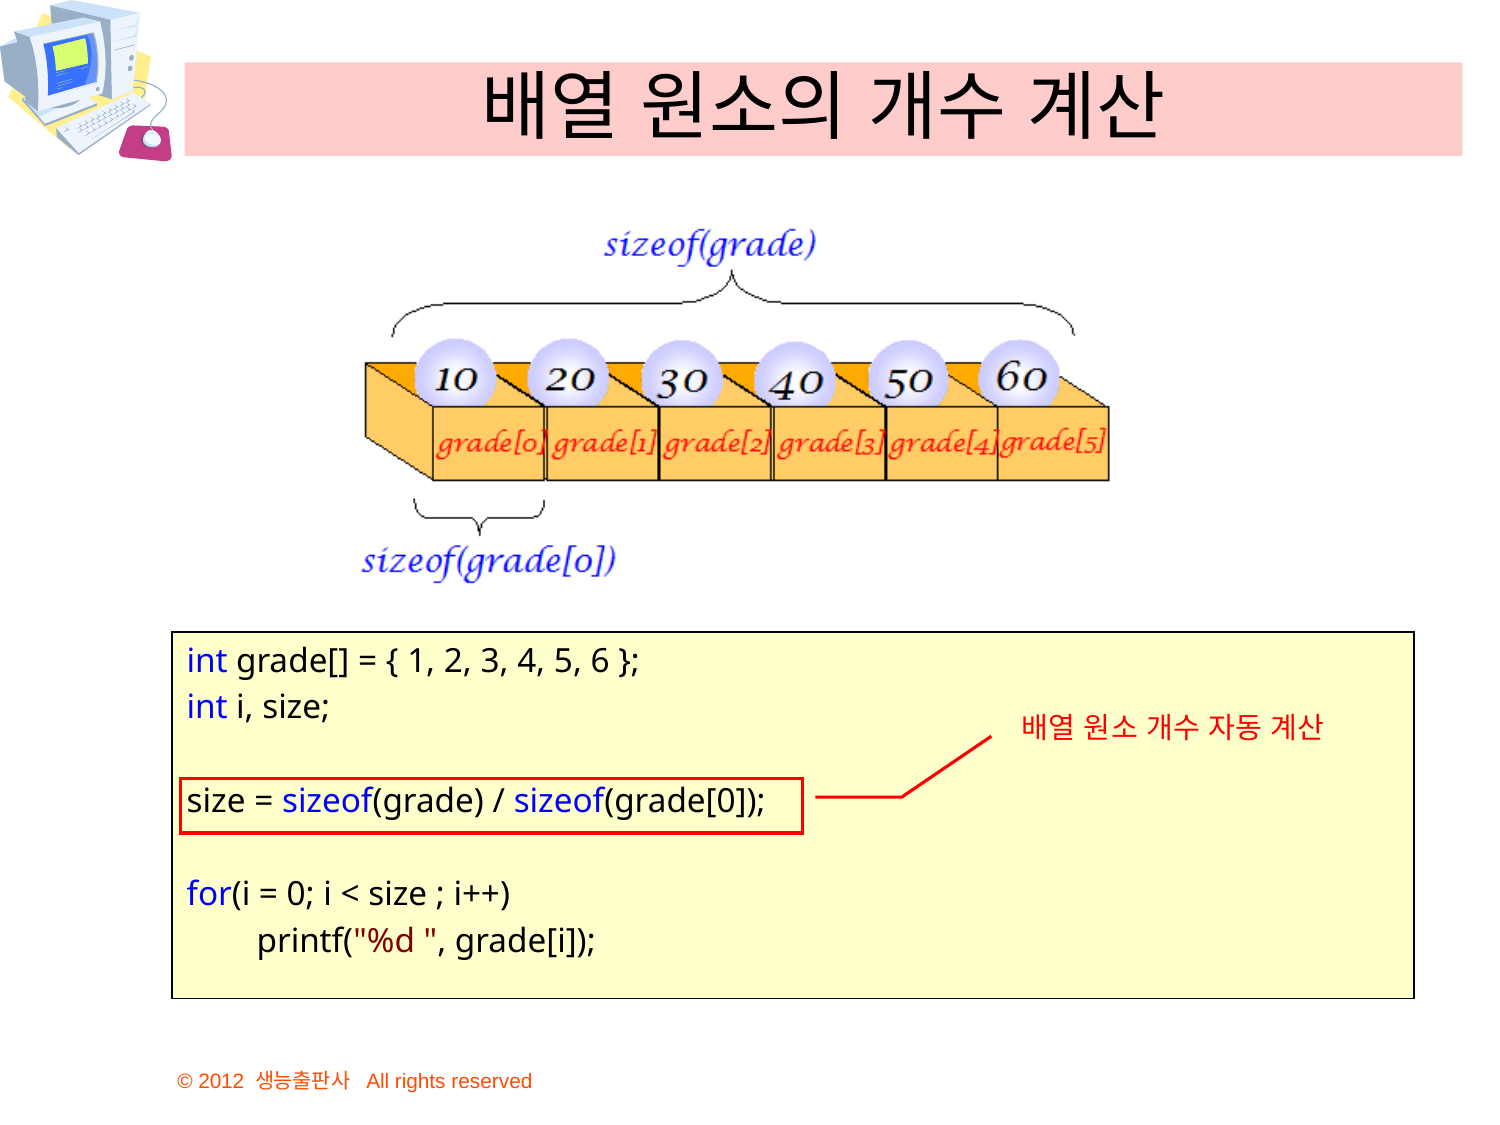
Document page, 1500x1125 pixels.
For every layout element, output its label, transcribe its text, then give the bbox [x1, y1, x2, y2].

text_box 배열 원소 개수 자동 계산 [1007, 702, 1340, 752]
text_box [180, 778, 803, 834]
title 배열 원소의 개수 계산 [184, 62, 1463, 157]
picture [337, 209, 1163, 602]
text_box int grade[] = { 1, 2, 3, 4, 5, 6 }; int i, size; size = sizeof(grade) / sizeof(grade[0]); for(i = 0; i < size ; i++) printf("%d ", grade[i]); [171, 631, 1415, 999]
